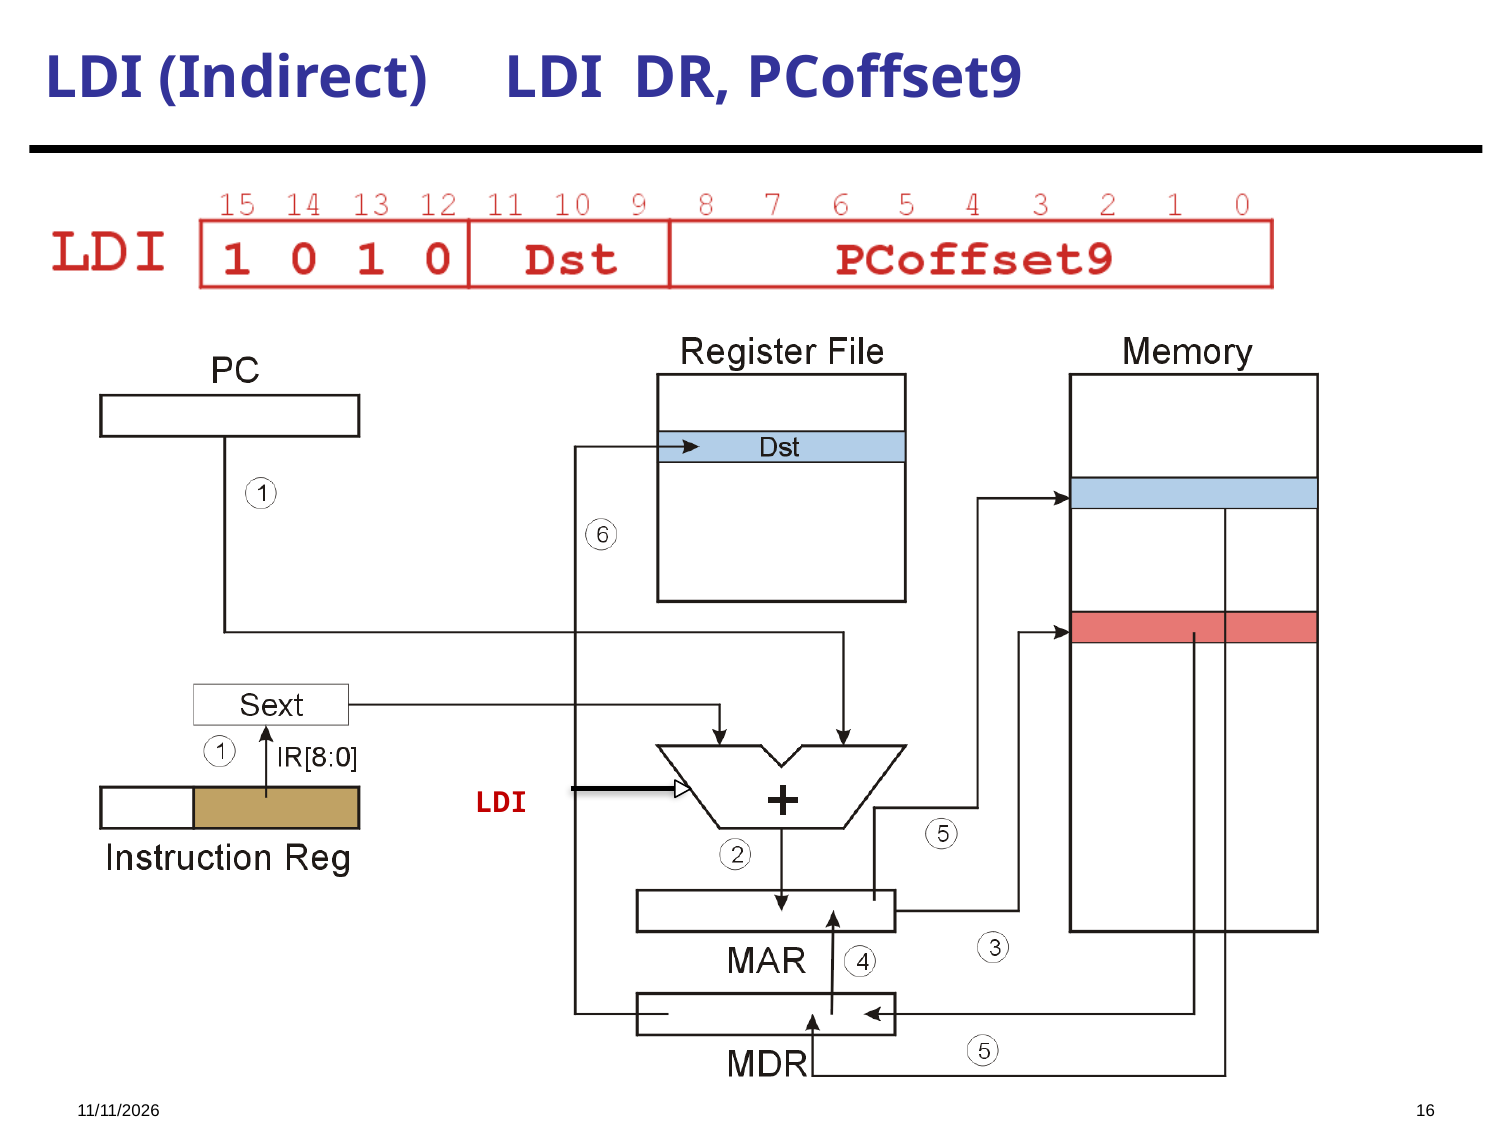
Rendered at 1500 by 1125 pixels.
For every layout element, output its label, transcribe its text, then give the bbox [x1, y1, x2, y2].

picture [49, 187, 1274, 299]
slide_number 16 [999, 1072, 1451, 1113]
picture [99, 337, 1320, 1077]
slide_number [62, 1072, 438, 1113]
title LDI (Indirect) LDI DR, PCoffset9 [29, 11, 1480, 138]
